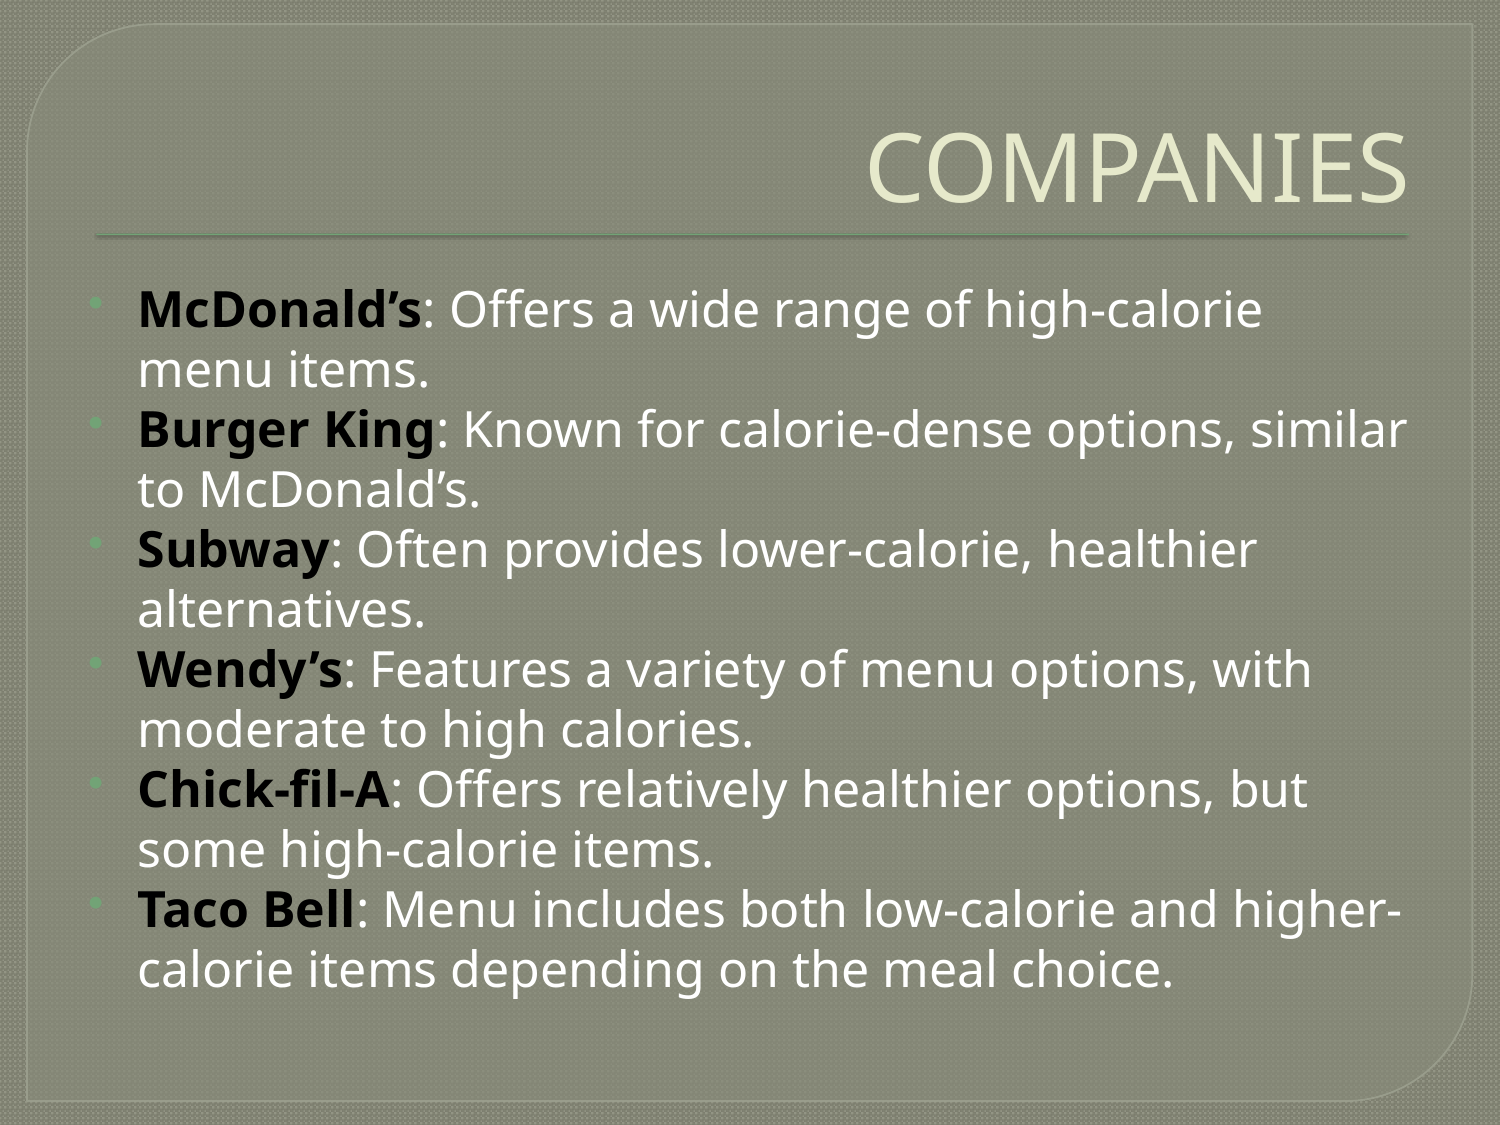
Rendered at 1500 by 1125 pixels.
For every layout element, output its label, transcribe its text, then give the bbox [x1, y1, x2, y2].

list McDonald’s: Offers a wide range of high-calorie menu items. Burger King: Known for calorie-dense options, similar to McDonald’s. Subway: Often provides lower-calorie, healthier alternatives. Wendy’s: Features a variety of menu options, with moderate to high calories. Chick-fil-A: Offers relatively healthier options, but some high-calorie items. Taco Bell: Menu includes both low-calorie and higher-calorie items depending on the meal choice. [75, 270, 1425, 1013]
title COMPANIES [75, 41, 1425, 230]
